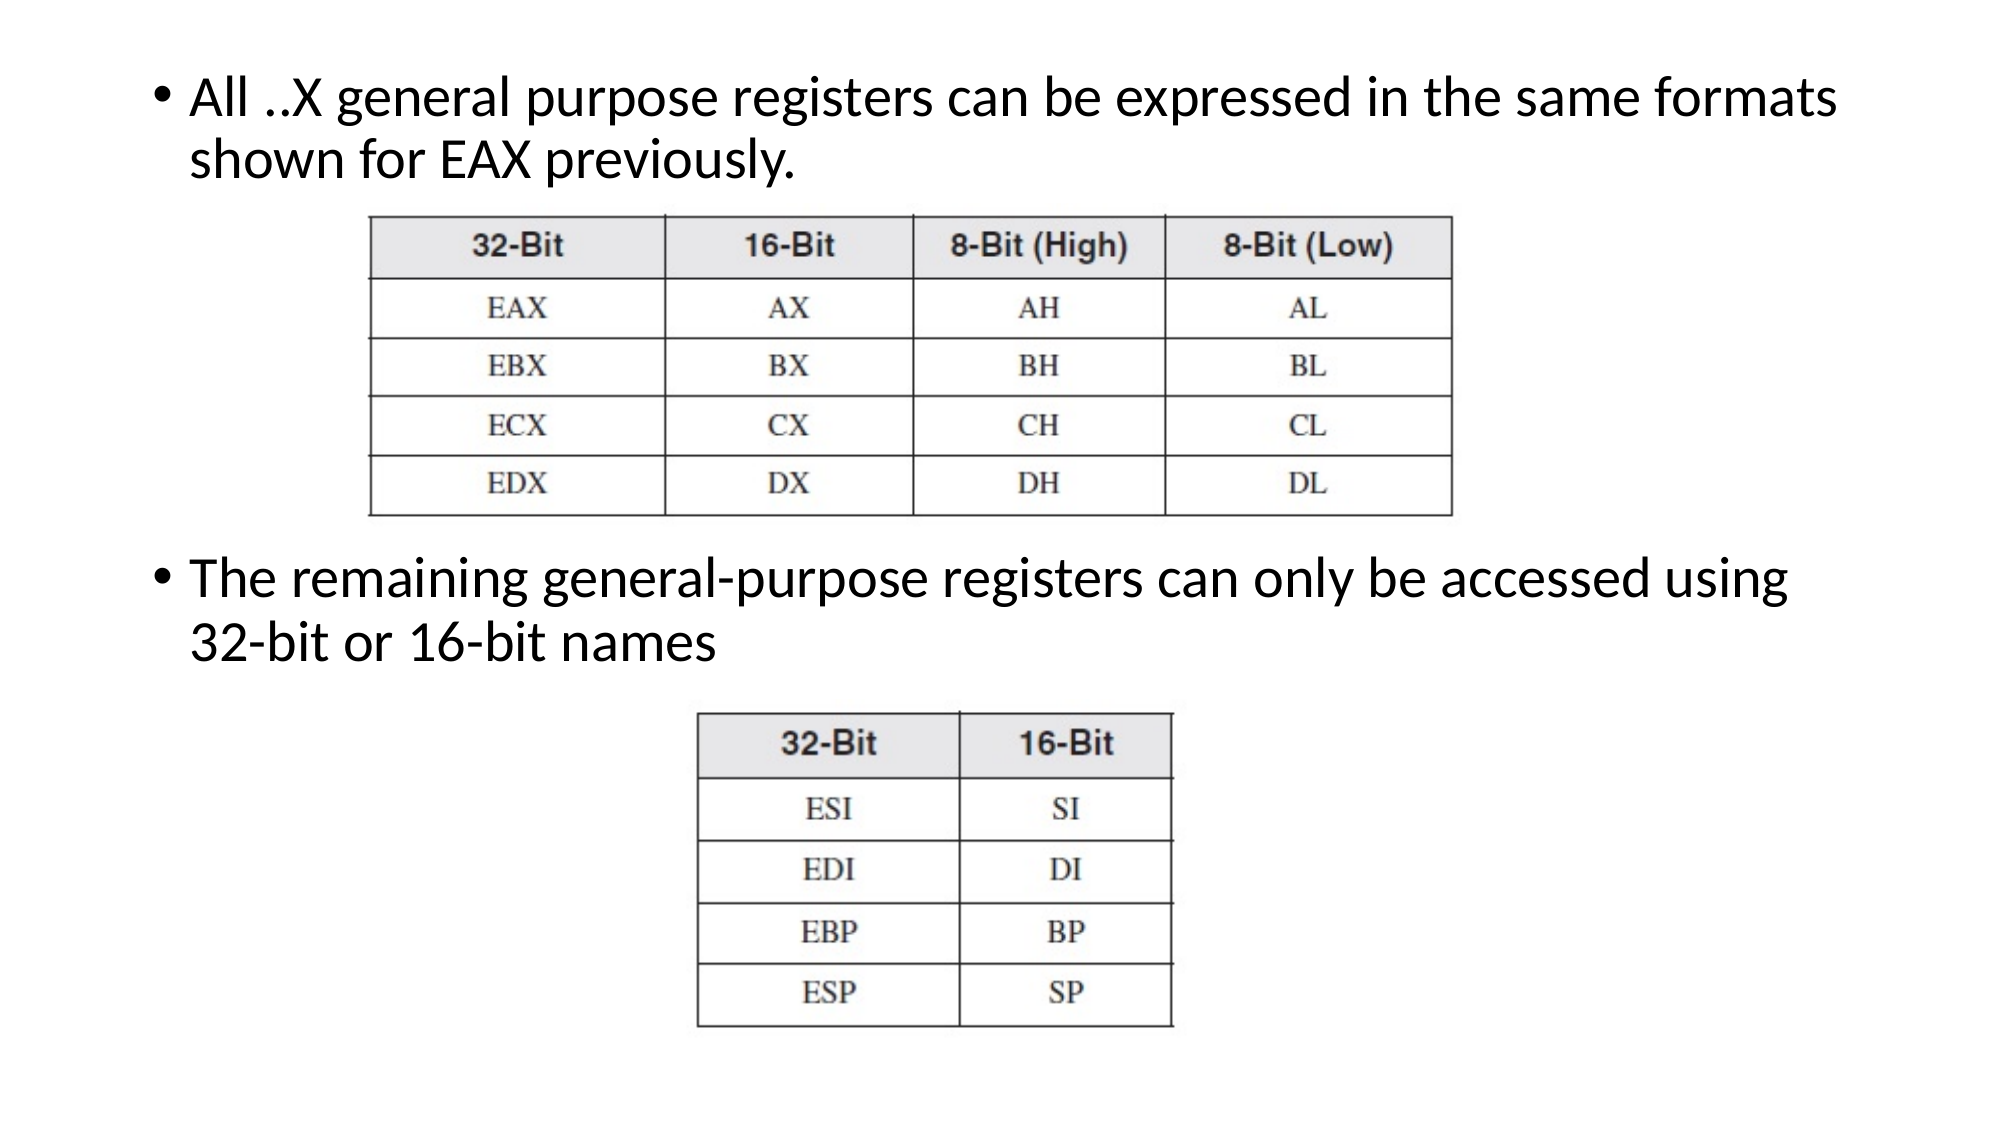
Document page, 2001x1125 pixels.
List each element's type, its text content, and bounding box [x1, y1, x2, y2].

picture [307, 203, 1538, 536]
picture [639, 699, 1350, 1052]
list All ..X general purpose registers can be expressed in the same formats shown for EAX previously. The remaining general-purpose registers can only be accessed using 32-bit or 16-bit names [137, 58, 1863, 1014]
